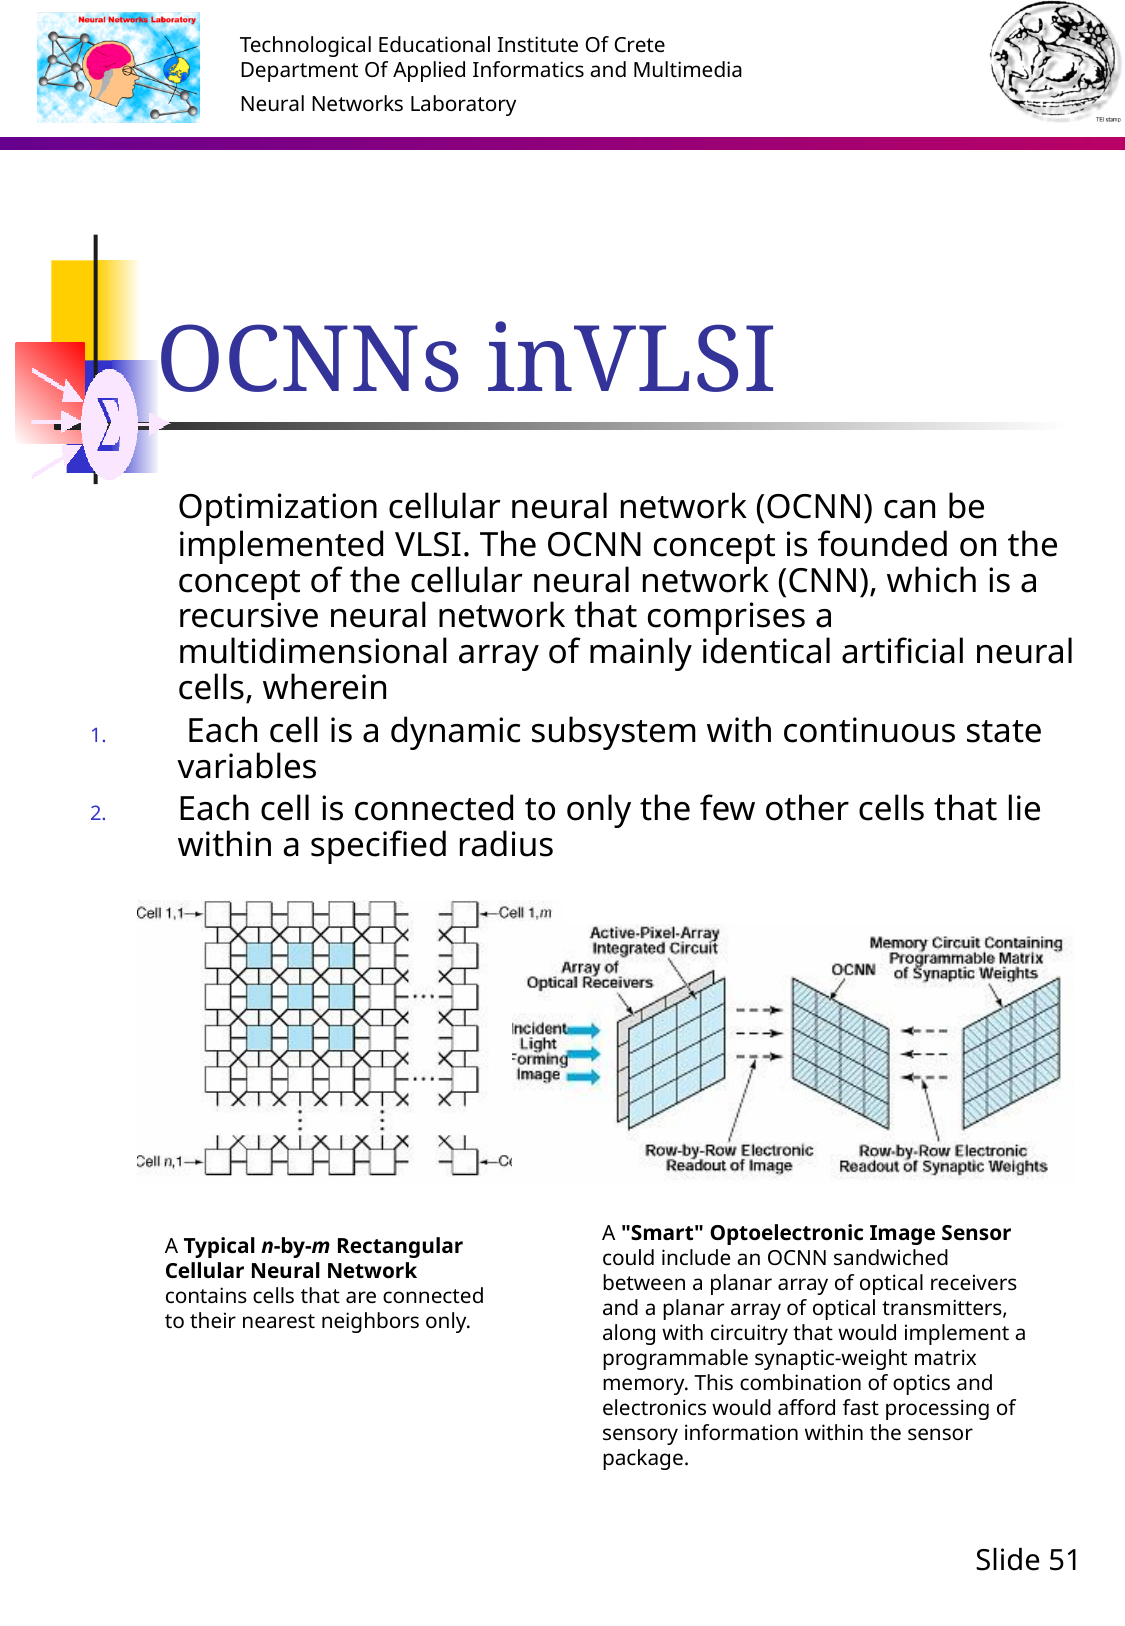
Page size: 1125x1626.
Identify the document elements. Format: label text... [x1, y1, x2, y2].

slide_number Slide 51 [862, 1512, 1098, 1590]
picture [0, 321, 202, 529]
text_box A "Smart" Optoelectronic Image Sensor could include an OCNN sandwiched between a planar array of optical receivers and a planar array of optical transmitters, along with circuitry that would implement a programmable synaptic-weight matrix memory. This combination of optics and electronics would afford fast processing of sensory information within the sensor package. [587, 1212, 1050, 1477]
title OCNNs inVLSI [141, 146, 1101, 418]
list Optimization cellular neural network (OCNN) can be implemented VLSI. The OCNN concept is founded on the concept of the cellular neural network (CNN), which is a recursive neural network that comprises a multidimensional array of mainly identical artificial neural cells, wherein Each cell is a dynamic subsystem with continuous state variables Each cell is connected to only the few other cells that lie within a specified radius [74, 474, 1103, 863]
picture [987, 0, 1125, 127]
picture [37, 12, 200, 123]
text_box A Typical n-by-m Rectangular Cellular Neural Network contains cells that are connected to their nearest neighbors only. [149, 1225, 513, 1340]
picture [137, 899, 1075, 1186]
